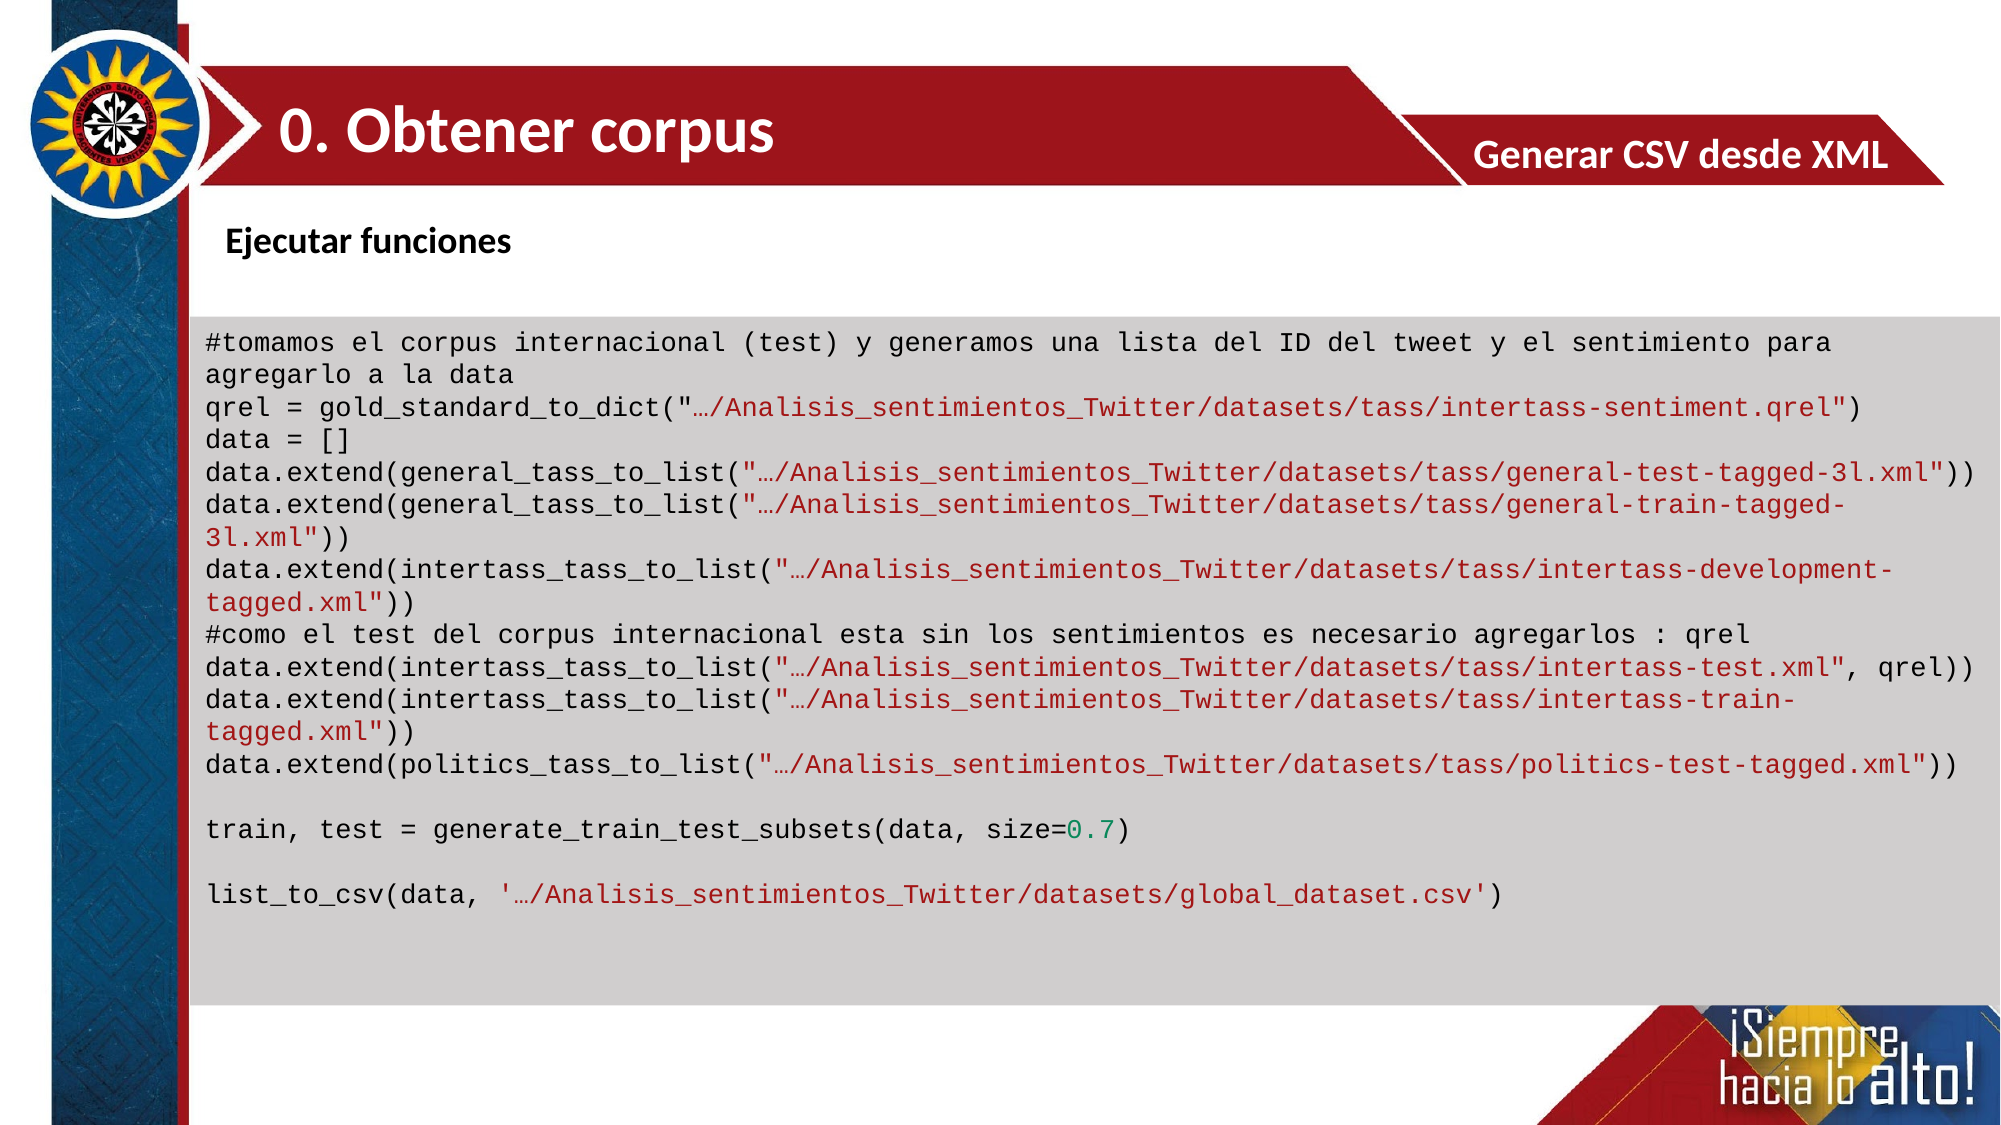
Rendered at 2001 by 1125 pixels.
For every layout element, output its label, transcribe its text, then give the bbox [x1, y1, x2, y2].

text_box [1467, 172, 1945, 186]
text_box 0. Obtener corpus [264, 78, 1389, 173]
text_box Generar CSV desde XML [1458, 119, 1933, 185]
picture [0, 0, 2001, 1125]
text_box Ejecutar funciones [210, 208, 2000, 269]
text_box #tomamos el corpus internacional (test) y generamos una lista del ID del tweet y el sentimiento para agregarlo a la data qrel = gold_standard_to_dict("…/Analisis_sentimientos_Twitter/datasets/tass/intertass-sentiment.qrel") data = [] data.extend(general_tass_to_list("…/Analisis_sentimientos_Twitter/datasets/tass/general-test-tagged-3l.xml")) data.extend(general_tass_to_list("…/Analisis_sentimientos_Twitter/datasets/tass/general-train-tagged-3l.xml")) data.extend(intertass_tass_to_list("…/Analisis_sentimientos_Twitter/datasets/tass/intertass-development-tagged.xml")) #como el test del corpus internacional esta sin los sentimientos es necesario agregarlos : qrel data.extend(intertass_tass_to_list("…/Analisis_sentimientos_Twitter/datasets/tass/intertass-test.xml", qrel)) data.extend(intertass_tass_to_list("…/Analisis_sentimientos_Twitter/datasets/tass/intertass-train-tagged.xml")) data.extend(politics_tass_to_list("…/Analisis_sentimientos_Twitter/datasets/tass/politics-test-tagged.xml")) train, test = generate_train_test_subsets(data, size=0.7) list_to_csv(data, '…/Analisis_sentimientos_Twitter/datasets/global_dataset.csv') [190, 316, 2000, 1006]
text_box [1400, 114, 1882, 175]
